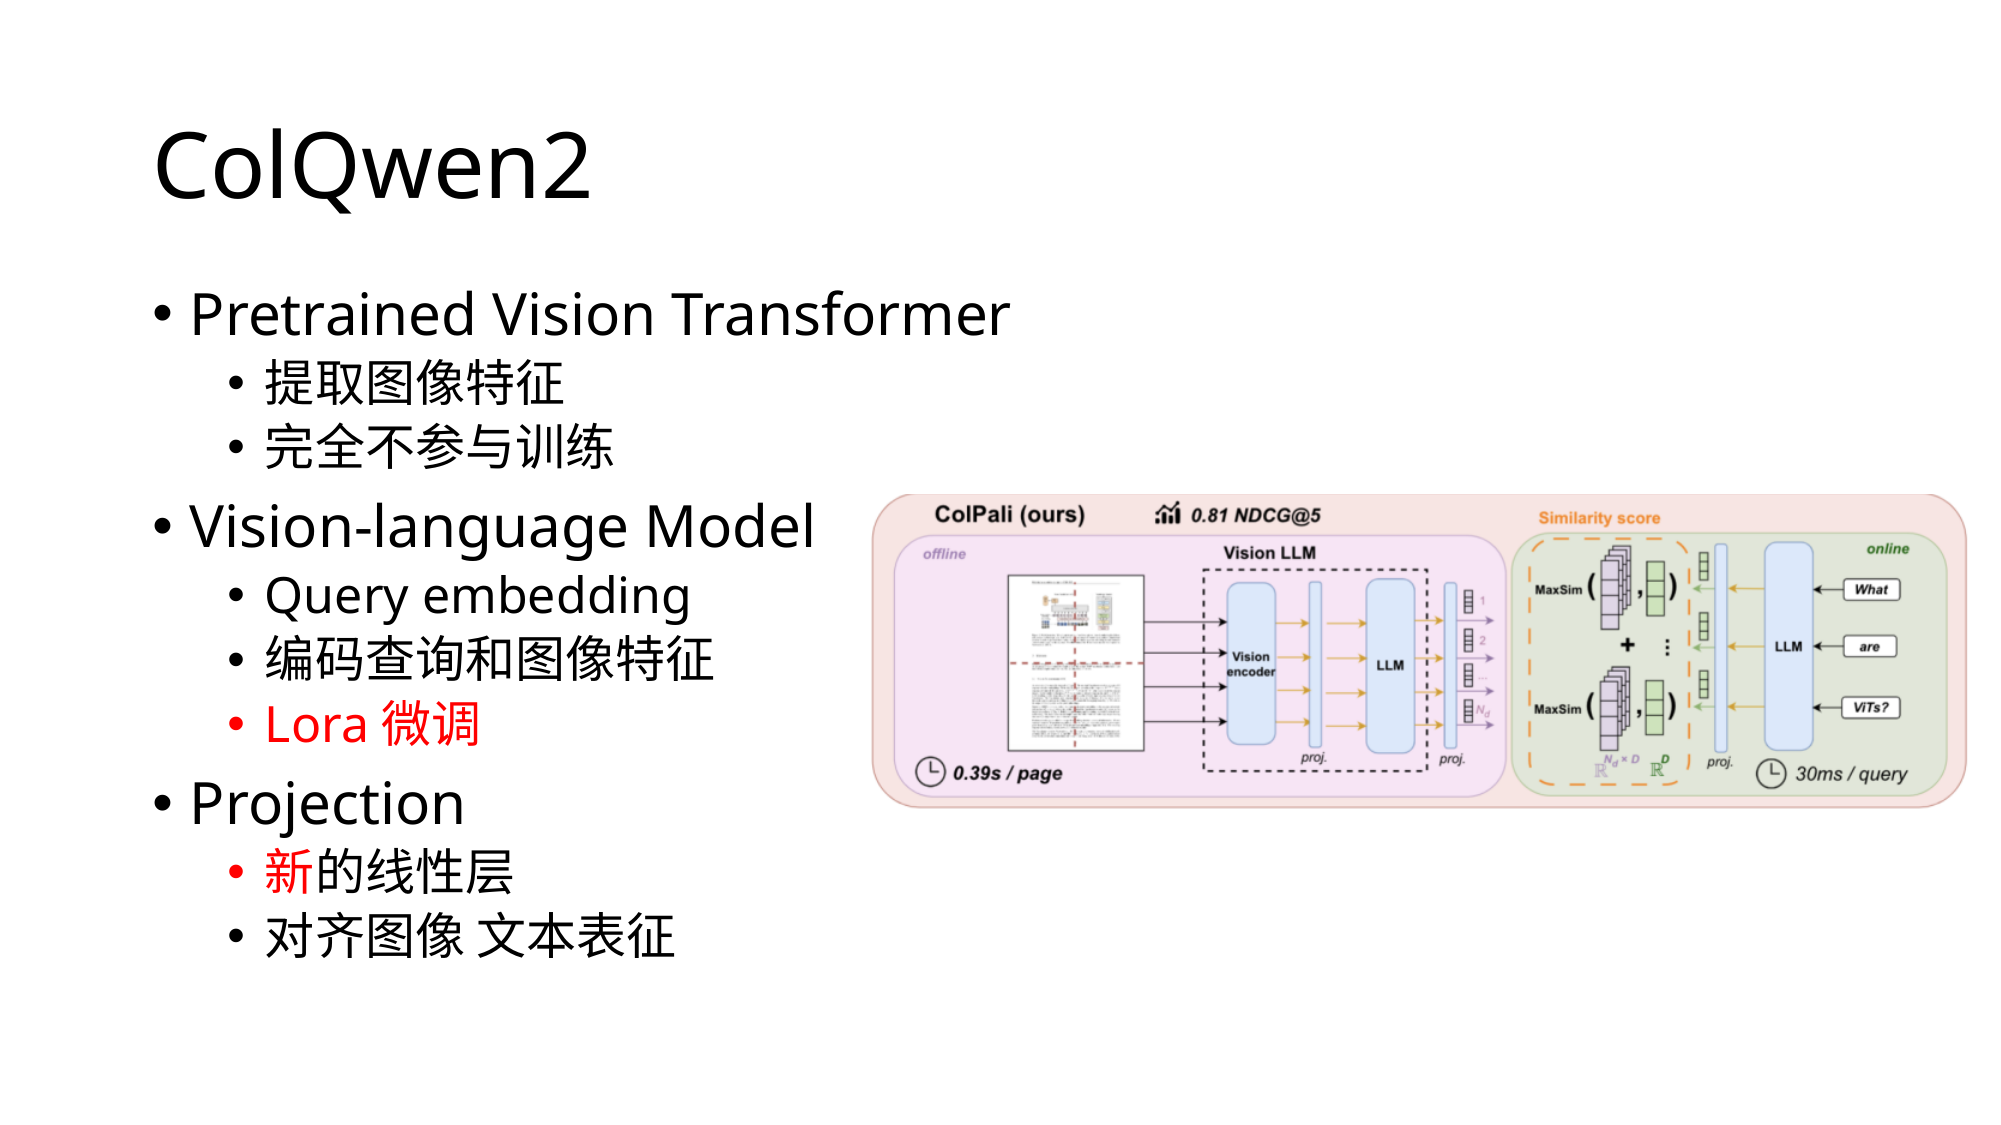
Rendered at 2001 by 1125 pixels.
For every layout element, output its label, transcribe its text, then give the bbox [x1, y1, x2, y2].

picture [858, 494, 1984, 823]
list Pretrained Vision Transformer 提取图像特征 完全不参与训练 Vision-language Model Query embedding 编码查询和图像特征 Lora微调 Projection 新的线性层 对齐图像 文本表征 [137, 277, 1863, 1102]
title ColQwen2 [137, 59, 1863, 277]
